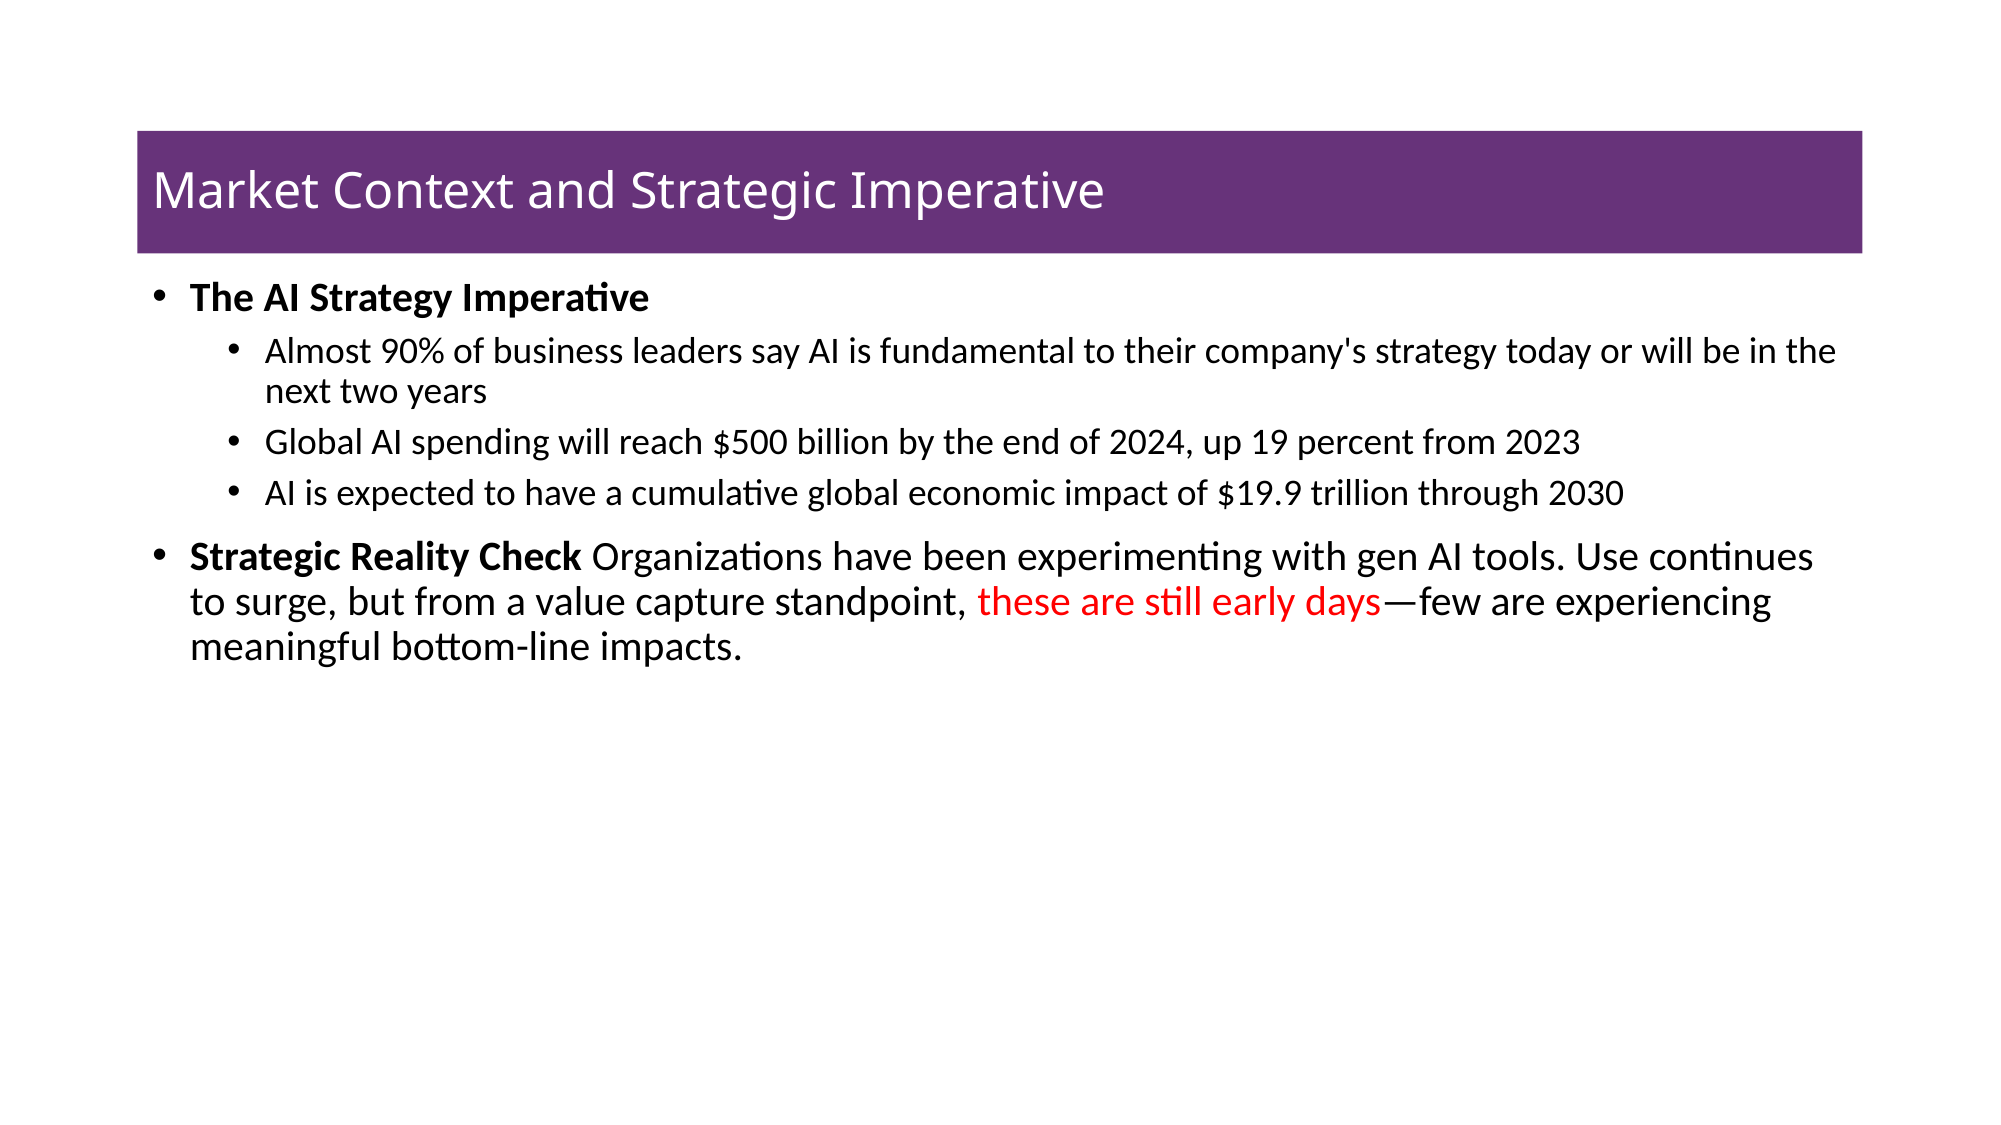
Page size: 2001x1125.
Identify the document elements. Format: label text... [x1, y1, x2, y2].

list The AI Strategy Imperative Almost 90% of business leaders say AI is fundamental to their company's strategy today or will be in the next two years Global AI spending will reach $500 billion by the end of 2024, up 19 percent from 2023 AI is expected to have a cumulative global economic impact of $19.9 trillion through 2030 Strategic Reality Check Organizations have been experimenting with gen AI tools. Use continues to surge, but from a value capture standpoint, these are still early days—few are experiencing meaningful bottom-line impacts. [137, 267, 1863, 1110]
title Market Context and Strategic Imperative [137, 130, 1863, 254]
